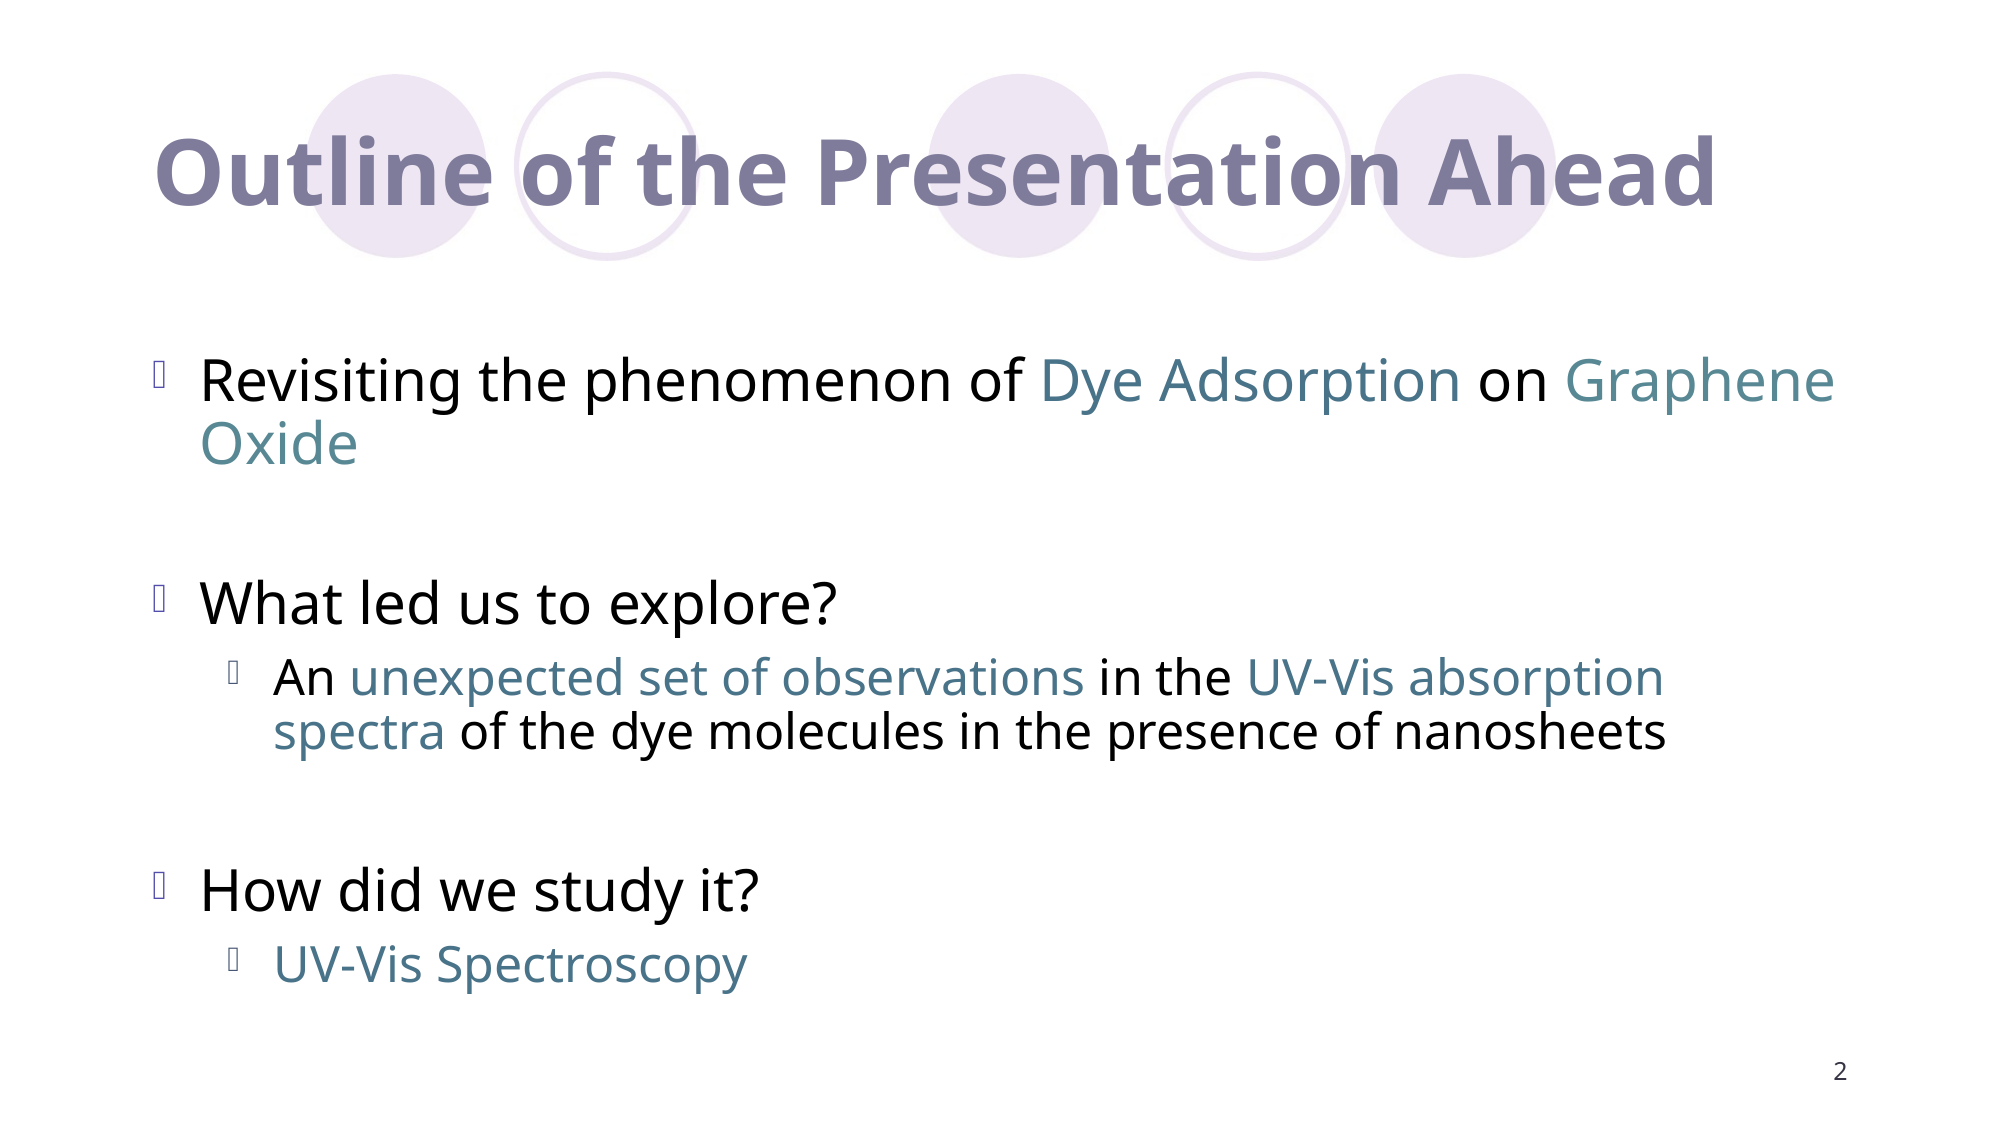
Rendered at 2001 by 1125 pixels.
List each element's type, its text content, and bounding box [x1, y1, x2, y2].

list Revisiting the phenomenon of Dye Adsorption on Graphene Oxide What led us to explore? An unexpected set of observations in the UV-Vis absorption spectra of the dye molecules in the presence of nanosheets How did we study it? UV-Vis Spectroscopy [137, 343, 1863, 1058]
title Outline of the Presentation Ahead [137, 59, 1863, 278]
slide_number 2 [1325, 1042, 1863, 1103]
